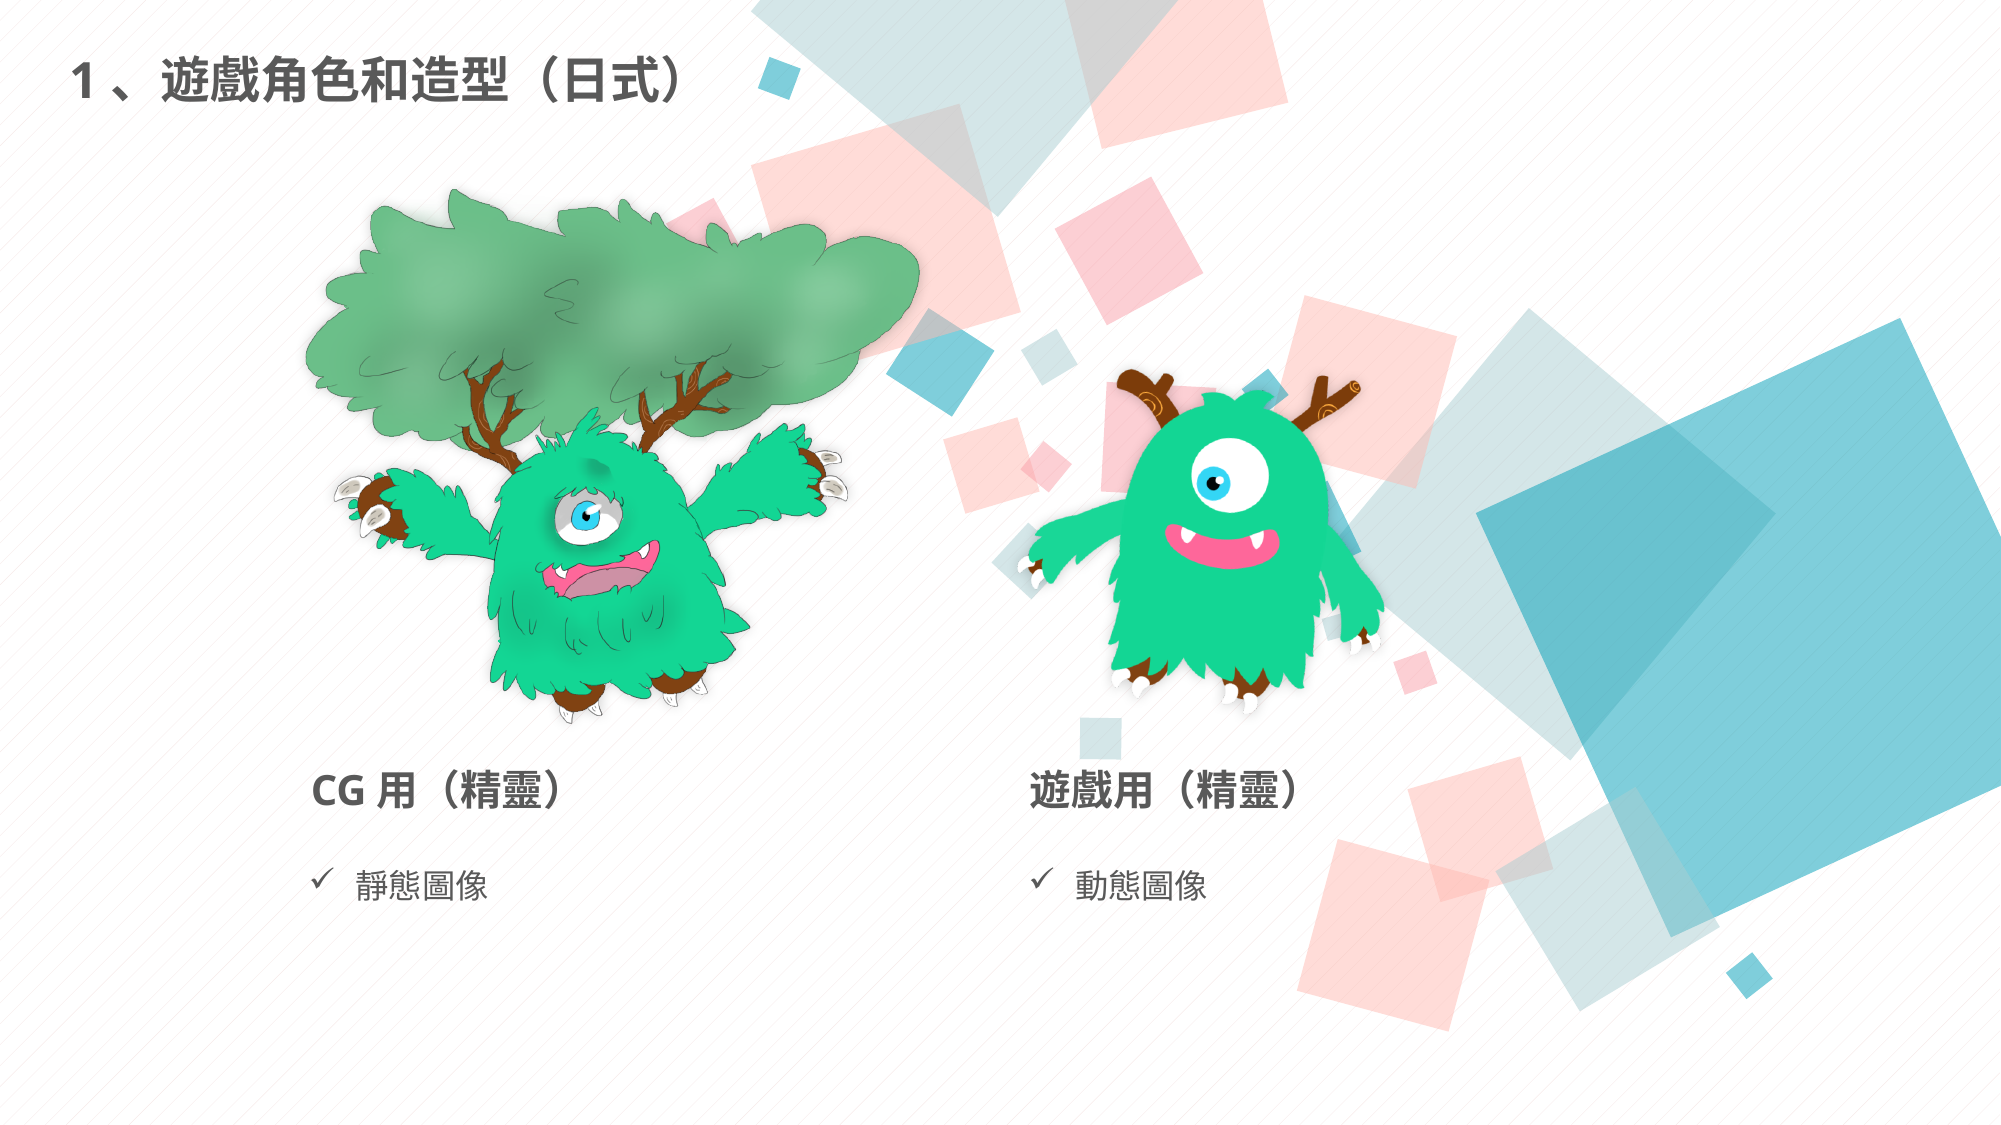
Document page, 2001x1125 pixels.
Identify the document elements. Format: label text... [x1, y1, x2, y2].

list 1、遊戲角色和造型（日式） [54, 38, 975, 127]
text_box CG用（精靈） [295, 742, 601, 822]
picture [1013, 363, 1387, 718]
picture [293, 174, 929, 742]
text_box 動態圖像 [1013, 846, 1694, 913]
text_box 遊戲用（精靈） [1014, 741, 1337, 822]
text_box 靜態圖像 [293, 846, 974, 913]
